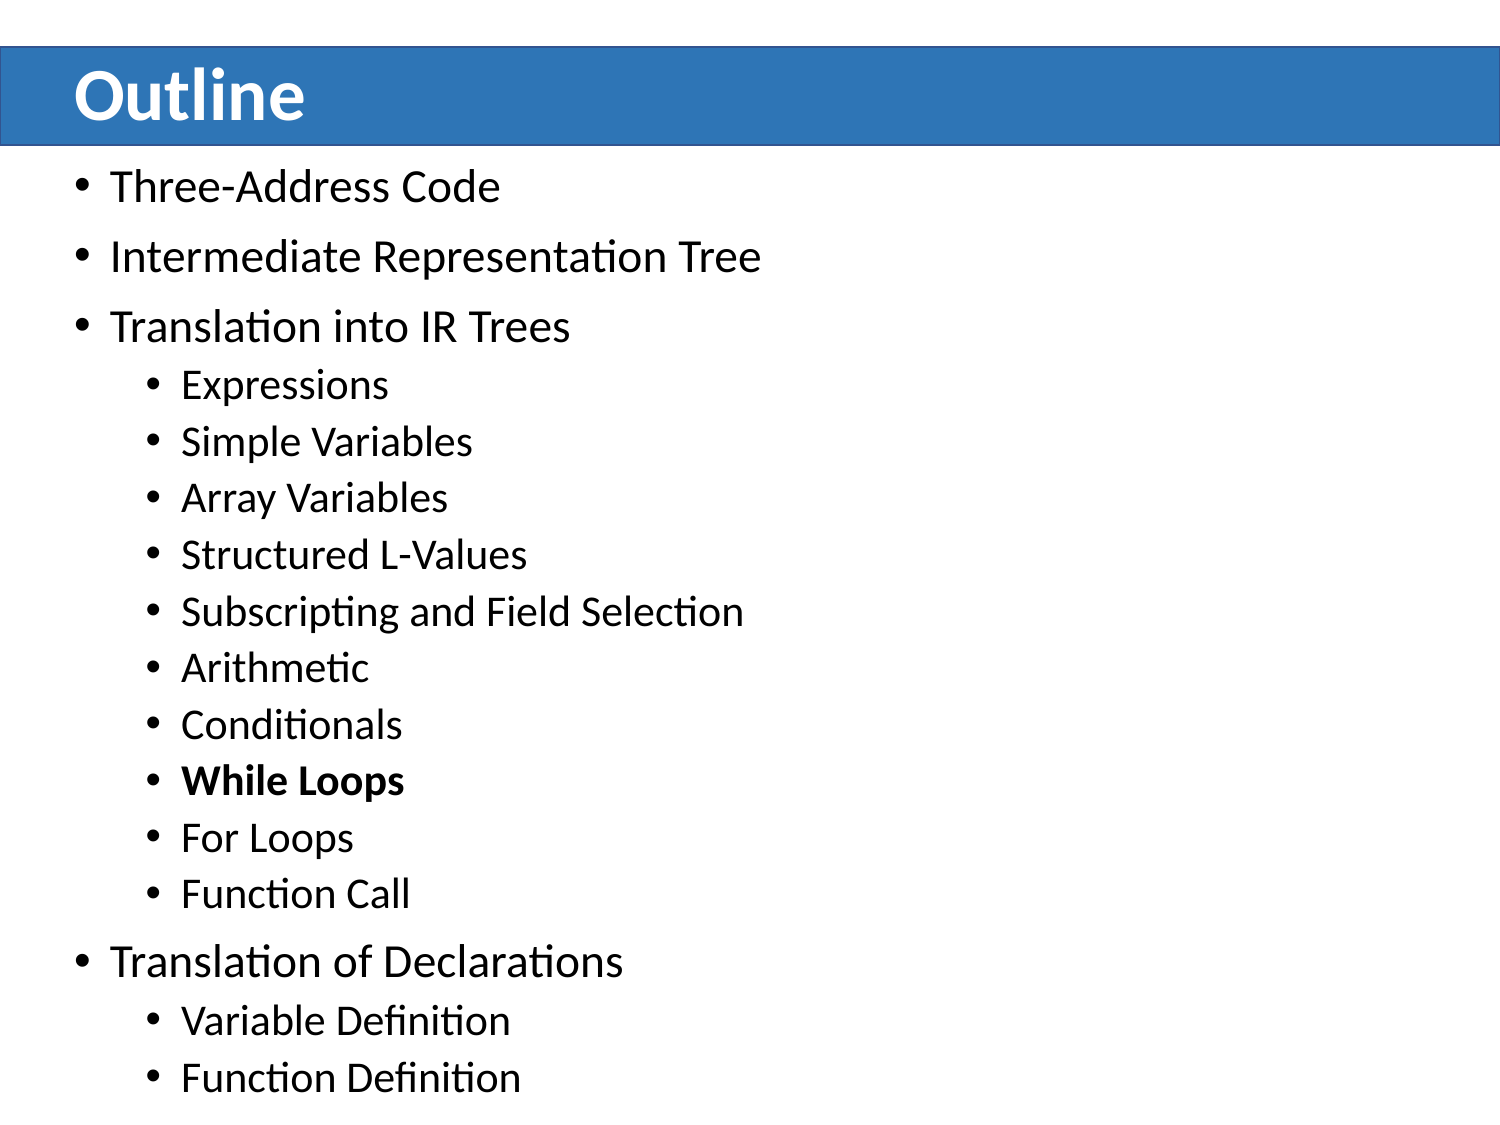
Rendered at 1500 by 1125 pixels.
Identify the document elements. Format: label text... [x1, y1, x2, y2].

list Three-Address Code Intermediate Representation Tree Translation into IR Trees Expressions Simple Variables Array Variables Structured L-Values Subscripting and Field Selection Arithmetic Conditionals While Loops For Loops Function Call Translation of Declarations Variable Definition Function Definition [59, 154, 1446, 1117]
title Outline [59, 47, 1446, 146]
